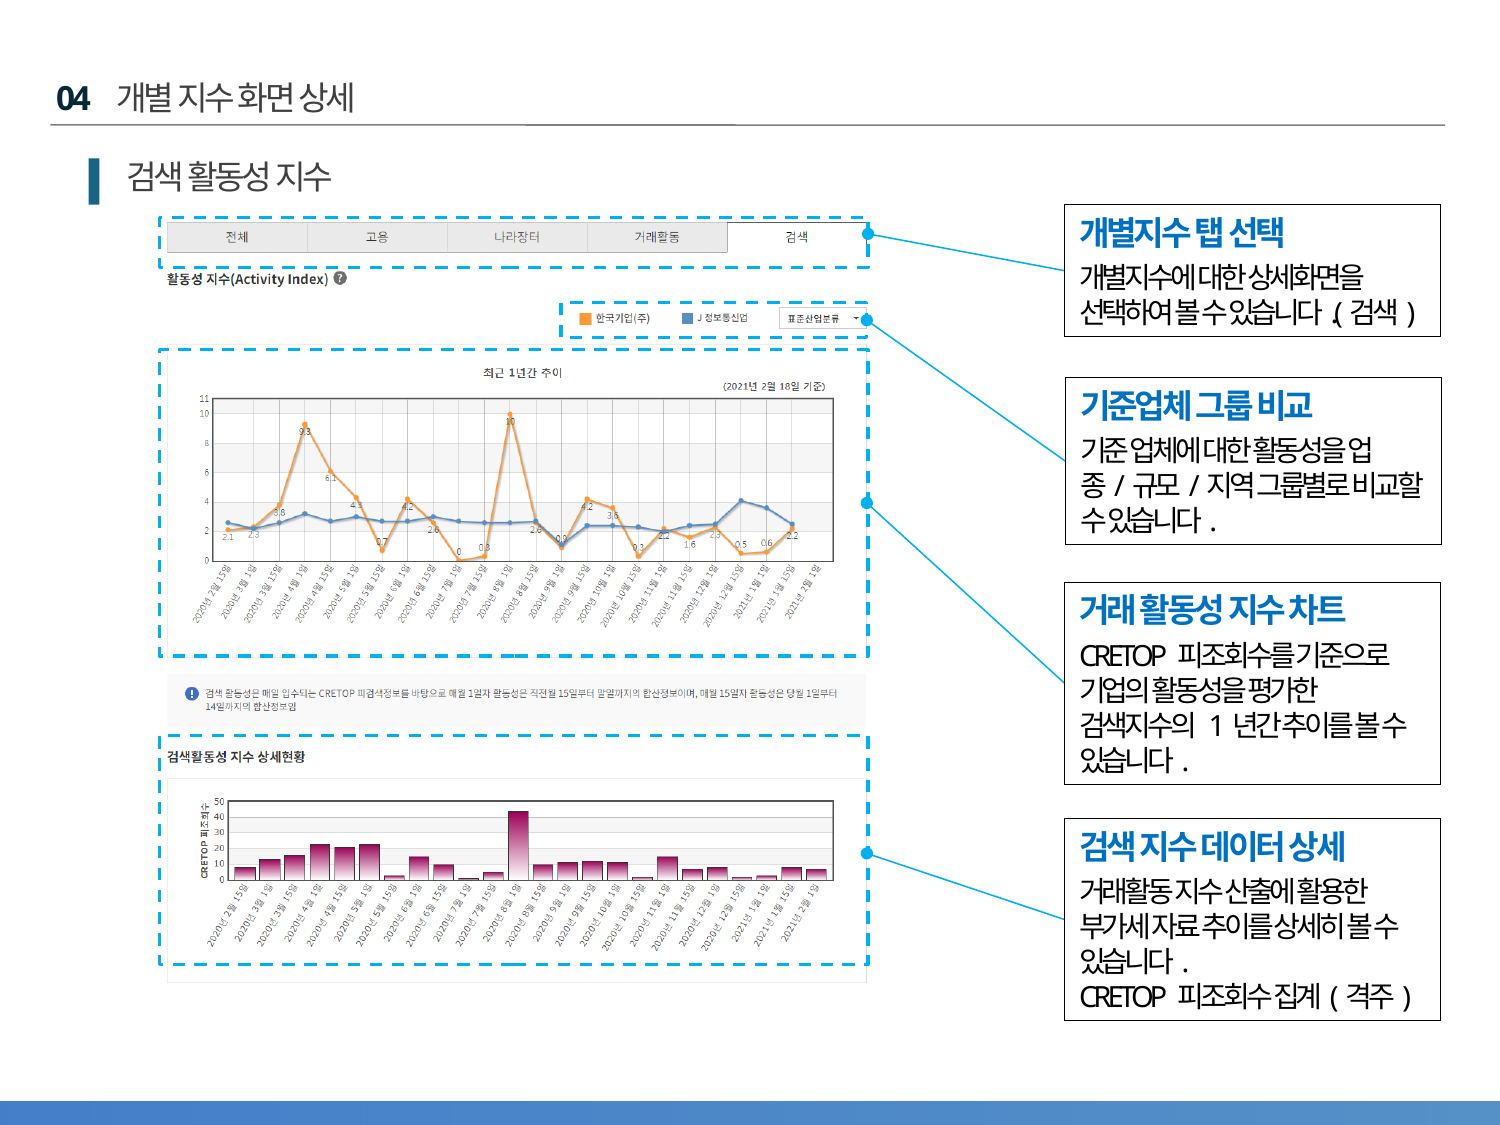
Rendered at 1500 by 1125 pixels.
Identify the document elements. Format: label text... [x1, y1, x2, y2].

text_box 04 개별 지수 화면 상세 [41, 49, 762, 125]
picture [0, 1101, 1500, 1125]
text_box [162, 218, 870, 986]
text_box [866, 853, 1065, 921]
text_box 기준업체 그룹 비교 기준 업체에 대한 활동성을 업종/규모/지역 그룹별로 비교할 수 있습니다. [1065, 377, 1442, 545]
text_box [86, 156, 101, 207]
text_box 검색 지수 데이터 상세 거래활동 지수 산출에 활용한 부가세 자료 추이를 상세히 볼 수 있습니다. CRETOP 피조회수 집계(격주) [1064, 818, 1441, 1021]
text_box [866, 502, 1065, 667]
text_box 거래 활동성 지수 차트 CRETOP 피조회수를 기준으로 기업의 활동성을 평가한 검색지수의 1년간 추이를 볼 수 있습니다. [1064, 582, 1441, 785]
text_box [867, 233, 1065, 272]
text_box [866, 319, 1066, 463]
text_box 개별지수 탭 선택 개별지수에 대한 상세화면을 선택하여 볼 수 있습니다.(검색) [1064, 204, 1441, 337]
text_box 검색 활동성 지수 [111, 148, 349, 204]
